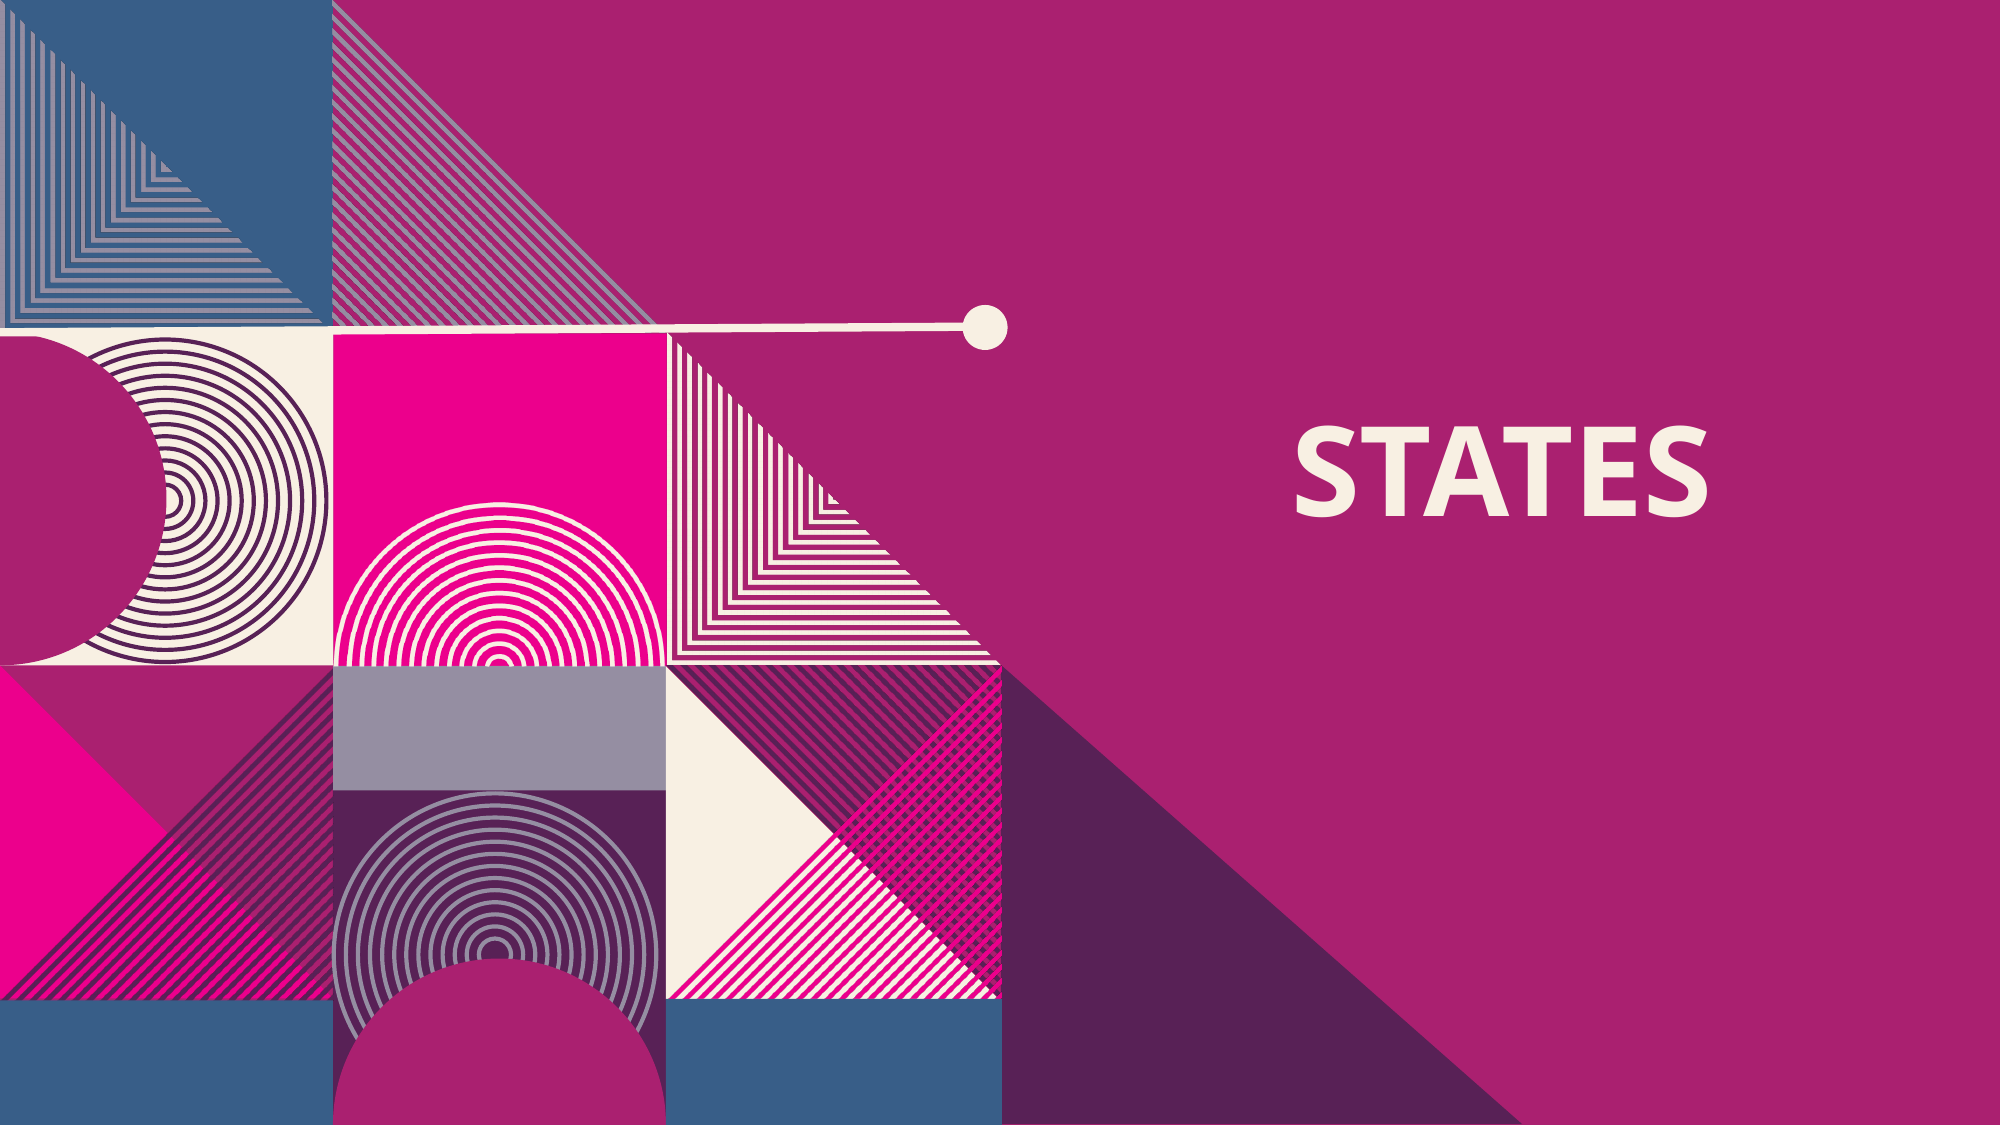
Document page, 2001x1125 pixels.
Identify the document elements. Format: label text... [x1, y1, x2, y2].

title states [1083, 180, 1921, 552]
picture [0, 502, 665, 1001]
picture [666, 332, 1002, 998]
picture [0, 0, 666, 328]
